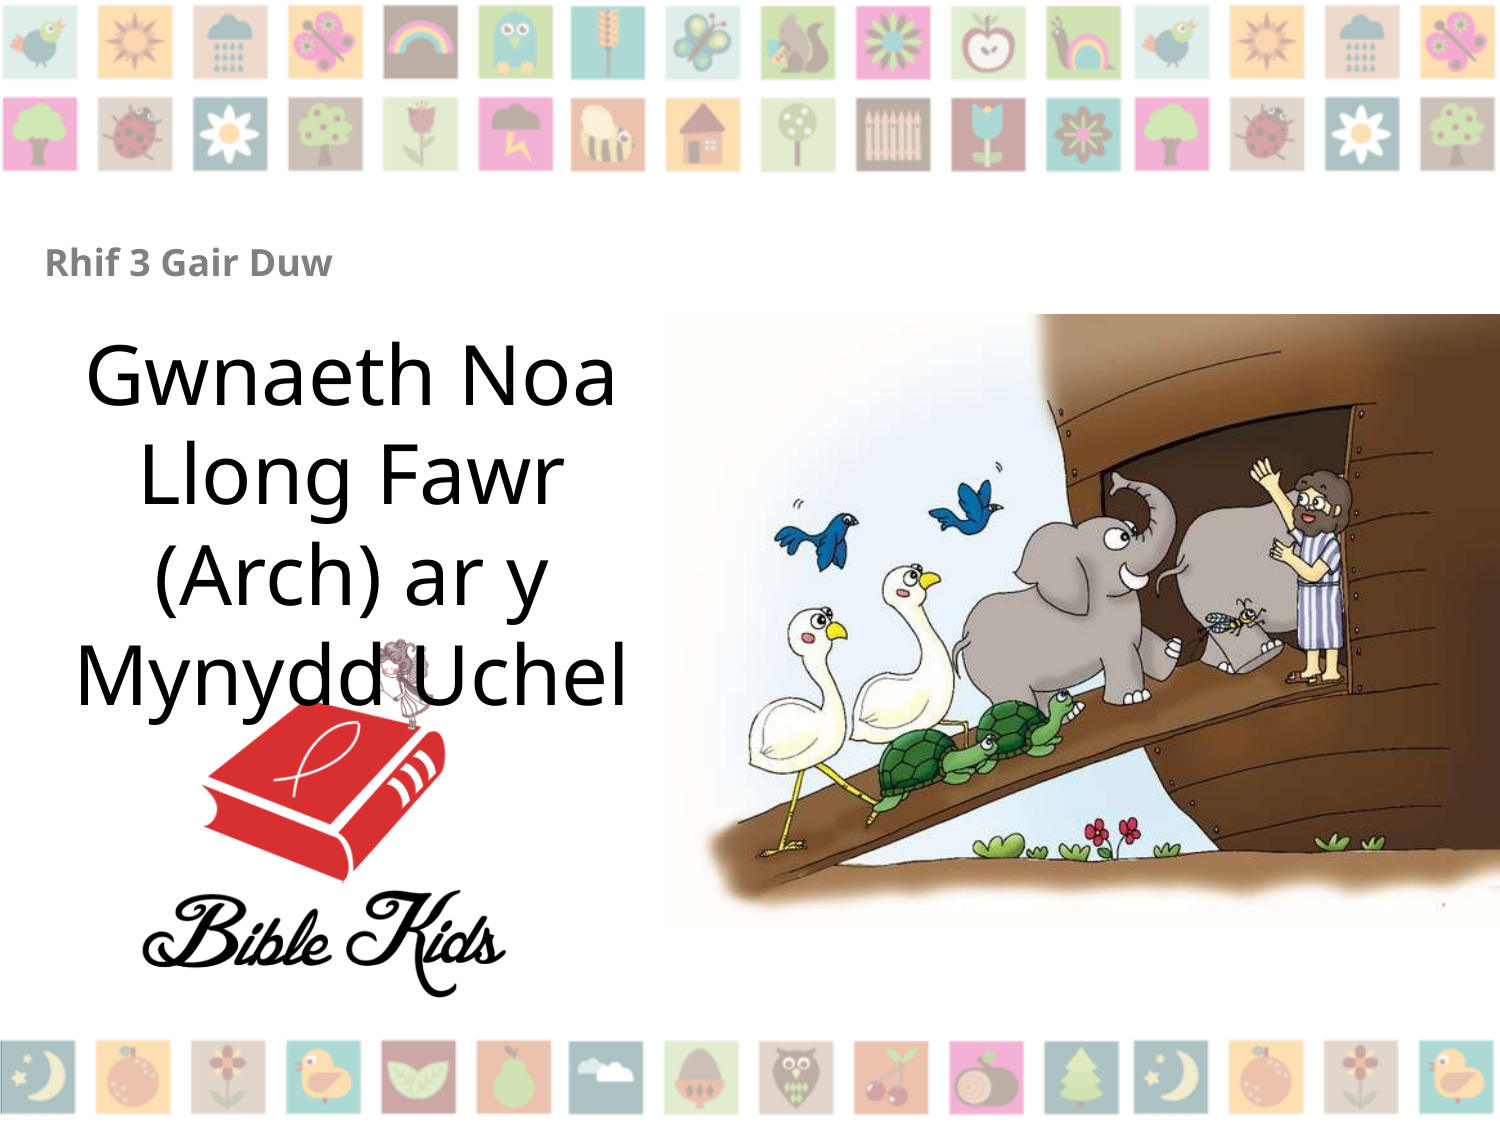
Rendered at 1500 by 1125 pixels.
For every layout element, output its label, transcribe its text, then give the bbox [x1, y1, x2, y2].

text_box Rhif 3 Gair Duw [29, 231, 491, 292]
picture [664, 314, 1500, 928]
picture [117, 600, 544, 1027]
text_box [0, 1028, 1500, 1118]
text_box Gwnaeth Noa Llong Fawr (Arch) ar y Mynydd Uchel [29, 314, 662, 730]
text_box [0, 3, 1500, 181]
